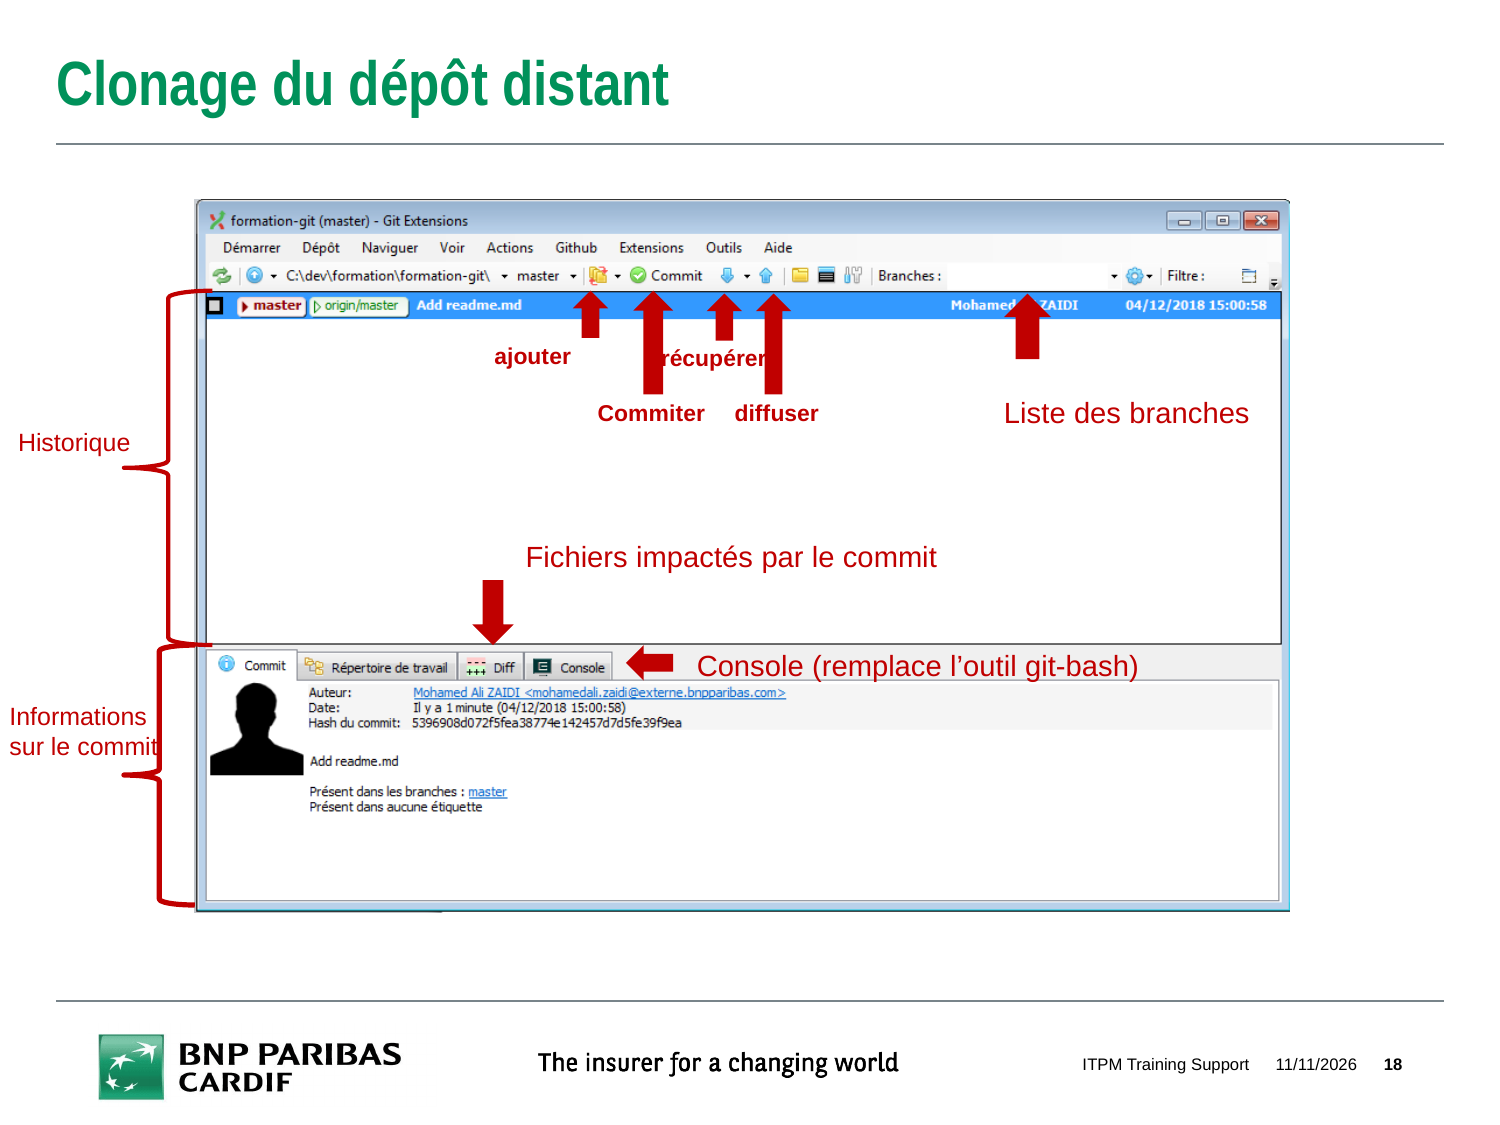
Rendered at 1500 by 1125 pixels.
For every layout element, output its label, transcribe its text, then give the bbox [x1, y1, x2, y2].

slide_number 18 [1372, 1048, 1403, 1079]
text_box [123, 291, 189, 644]
title Clonage du dépôt distant [56, 19, 1444, 142]
text_box [158, 644, 189, 906]
list [56, 186, 1444, 965]
text_box Informations sur le commit [9, 700, 160, 850]
picture [525, 1027, 910, 1103]
picture [194, 199, 1290, 913]
text_box Historique [18, 426, 169, 468]
picture [88, 1023, 437, 1107]
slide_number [1258, 1048, 1372, 1079]
footer ITPM Training Support [918, 1048, 1250, 1079]
